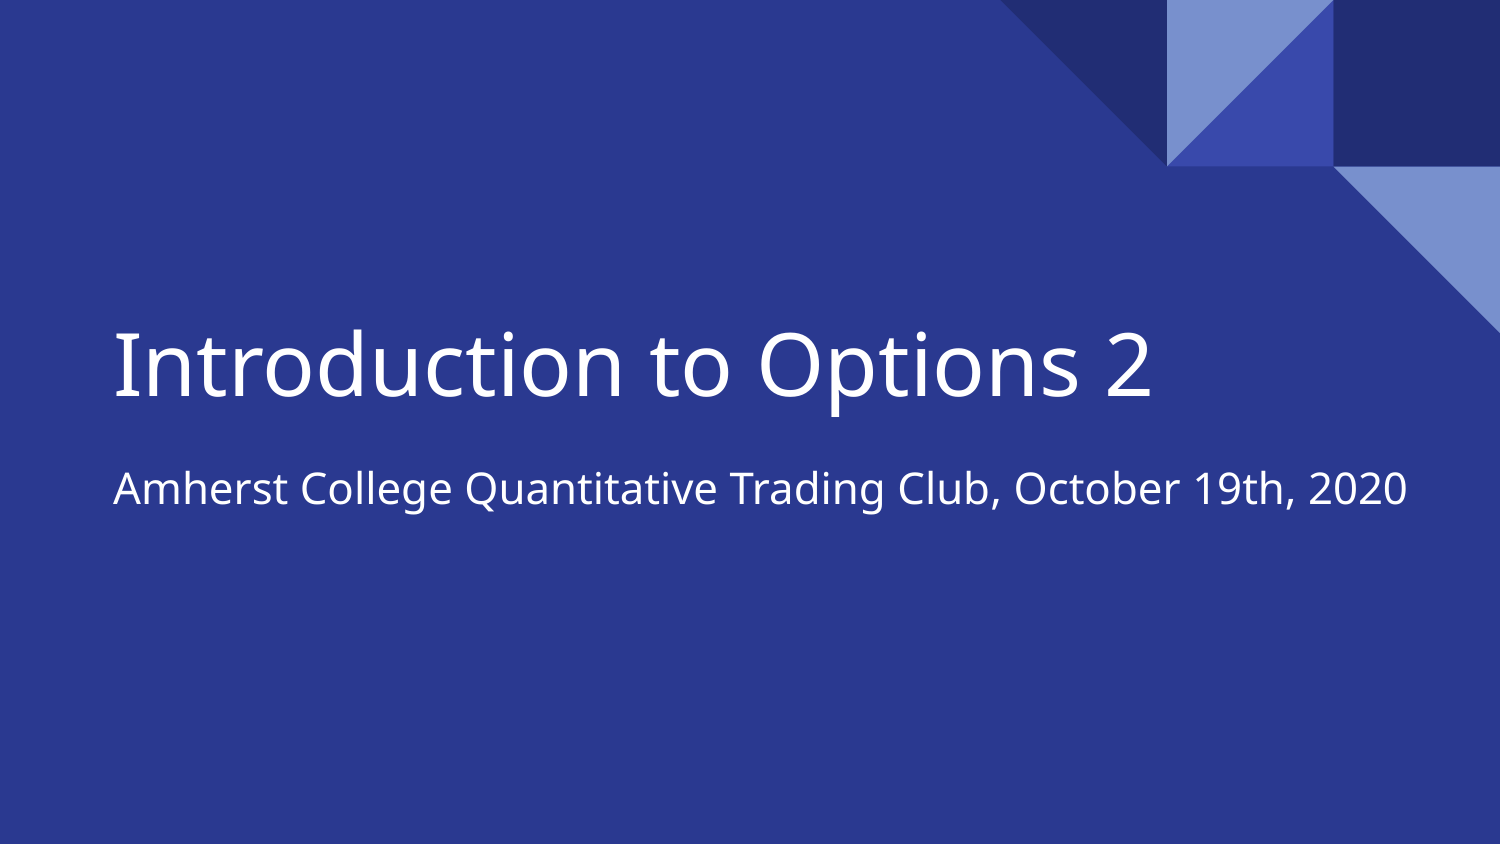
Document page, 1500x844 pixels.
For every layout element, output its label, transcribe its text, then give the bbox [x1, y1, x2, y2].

subtitle Amherst College Quantitative Trading Club, October 19th, 2020 [98, 445, 1447, 517]
title Introduction to Options 2 [98, 291, 1447, 429]
